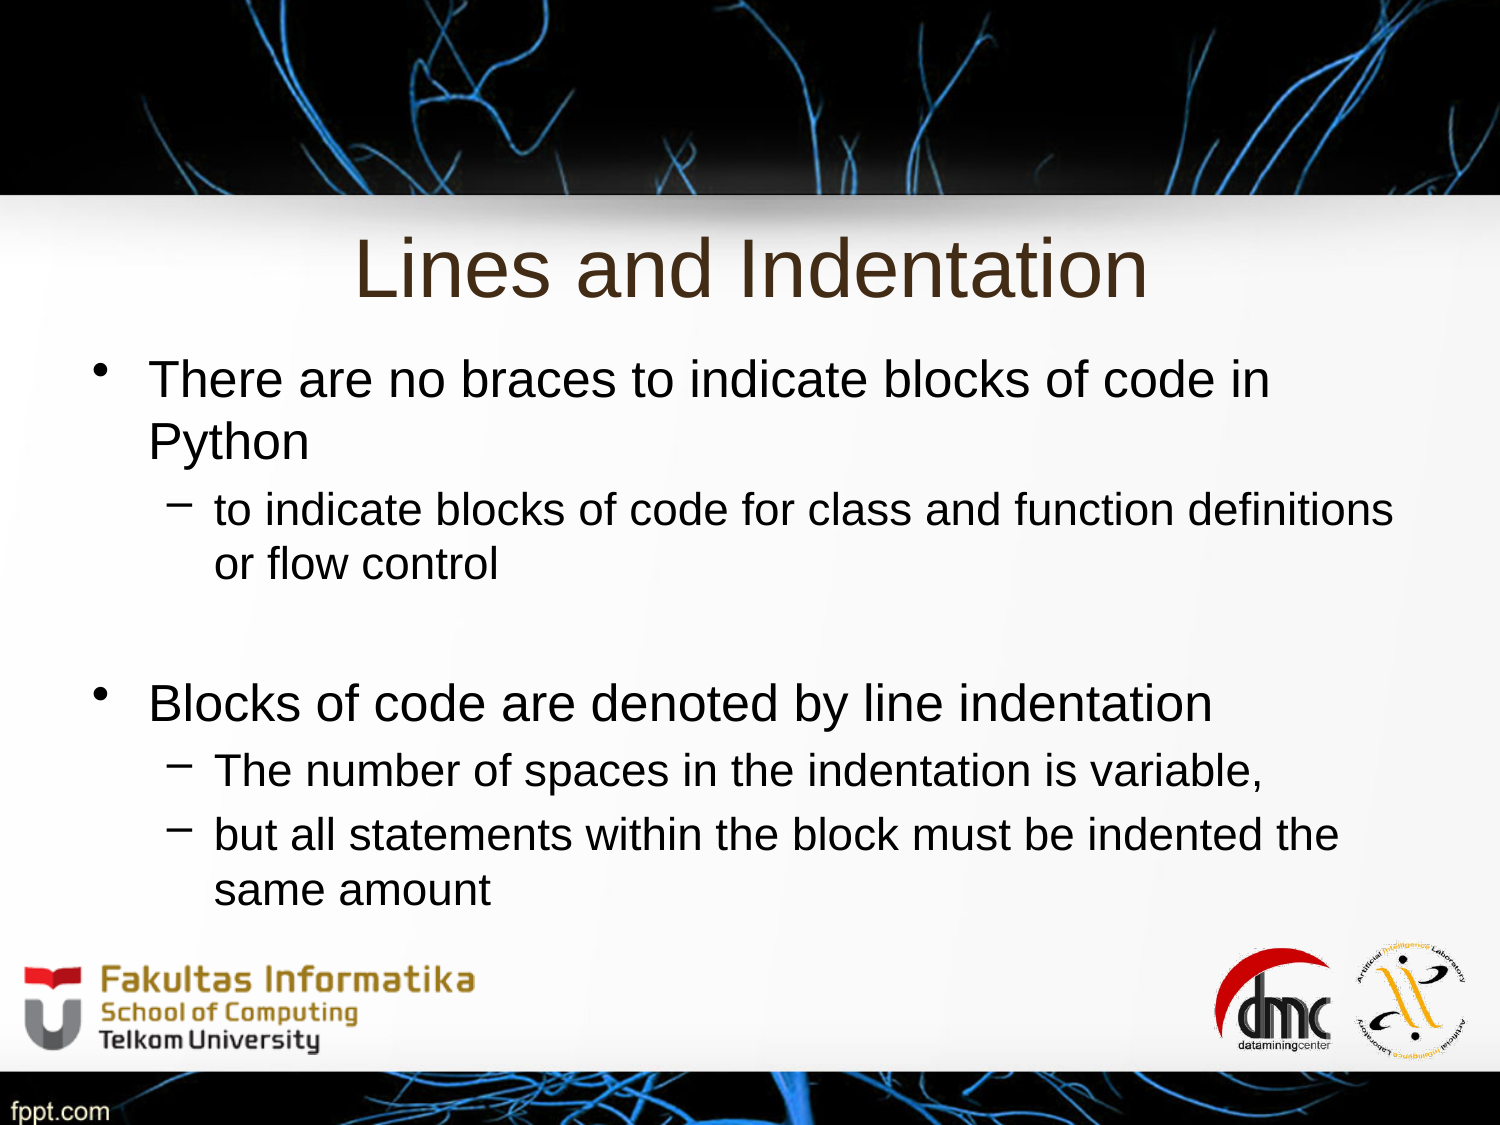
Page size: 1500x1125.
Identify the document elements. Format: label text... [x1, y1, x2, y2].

picture [0, 0, 1500, 1125]
list There are no braces to indicate blocks of code in Python to indicate blocks of code for class and function definitions or flow control Blocks of code are denoted by line indentation The number of spaces in the indentation is variable, but all statements within the block must be indented the same amount [76, 337, 1427, 965]
title Lines and Indentation [76, 215, 1427, 313]
